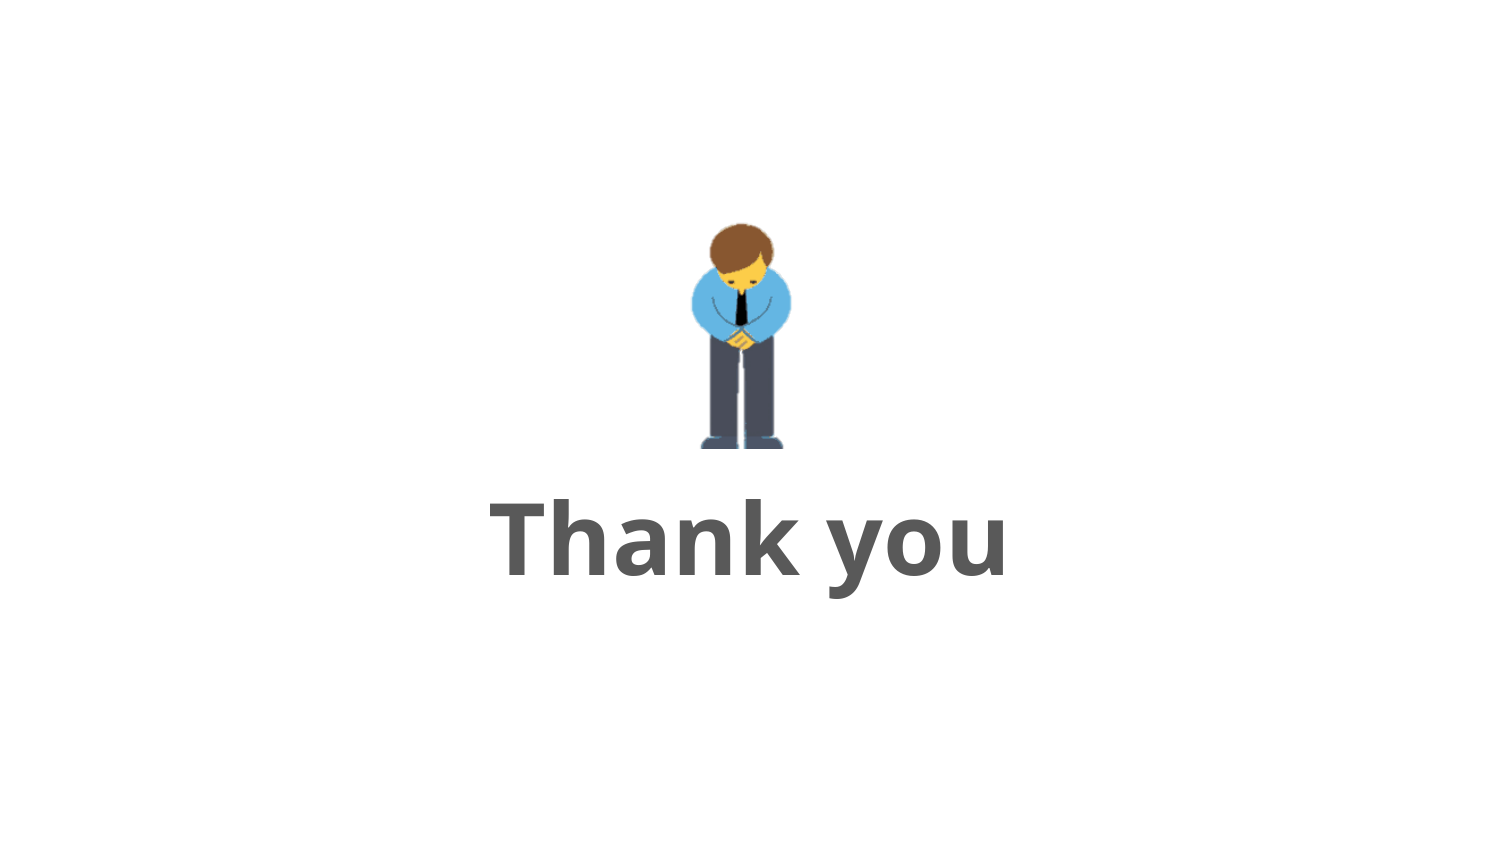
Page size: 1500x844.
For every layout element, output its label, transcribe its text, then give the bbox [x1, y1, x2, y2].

text_box Thank you [291, 467, 1209, 603]
picture [624, 199, 875, 450]
